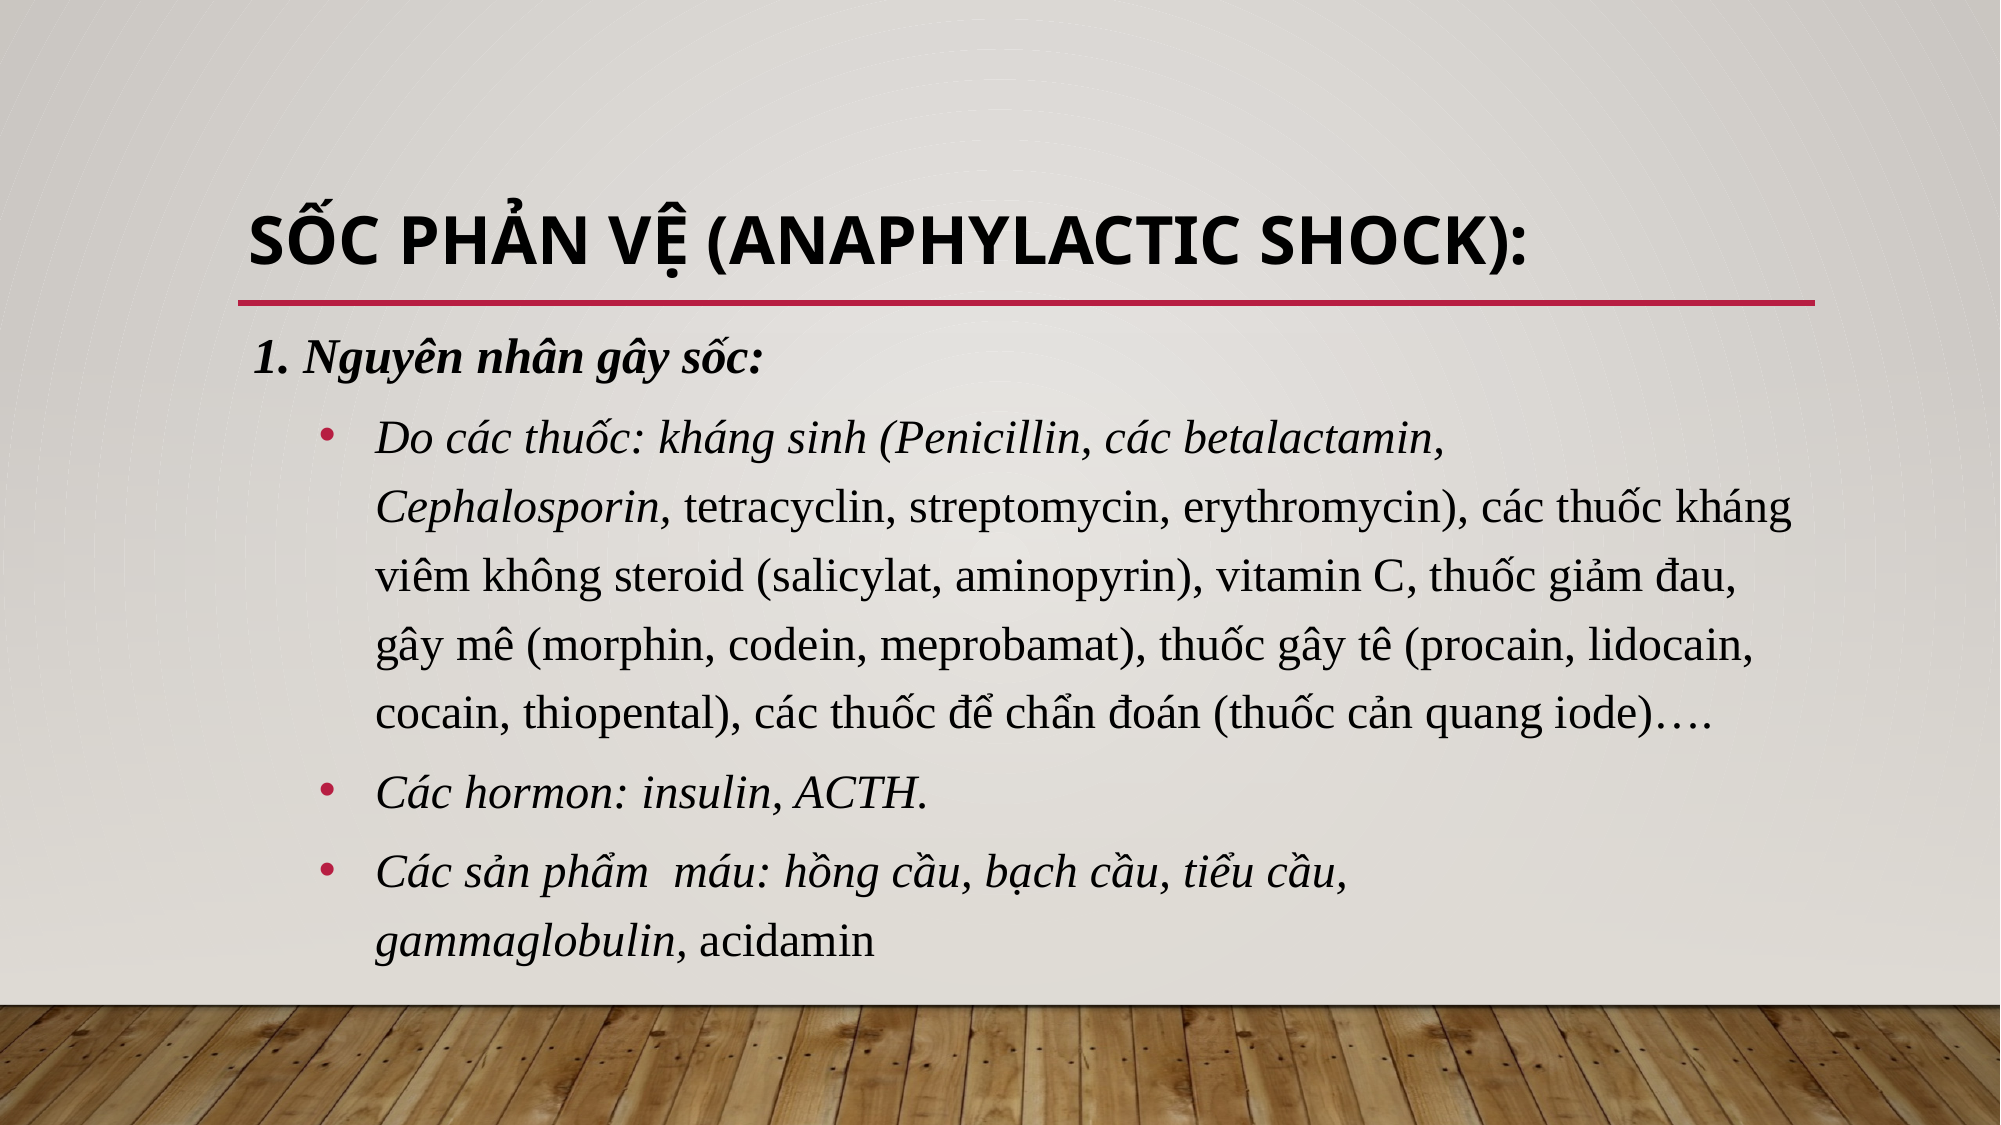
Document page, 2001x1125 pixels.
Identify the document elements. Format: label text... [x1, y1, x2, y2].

picture [0, 1005, 2000, 1125]
list 1. Nguyên nhân gây sốc: Do các thuốc: kháng sinh (Penicillin, các betalactamin, Cephalosporin, tetracyclin, streptomycin, erythromycin), các thuốc kháng viêm không steroid (salicylat, aminopyrin), vitamin C, thuốc giảm đau, gây mê (morphin, codein, meprobamat), thuốc gây tê (procain, lidocain, cocain, thiopental), các thuốc để chẩn đoán (thuốc cản quang iode)…. Các hormon: insulin, ACTH. Các sản phẩm máu: hồng cầu, bạch cầu, tiểu cầu, gammaglobulin, acidamin [238, 304, 1814, 970]
title Sốc phản vệ (Anaphylactic shock): [233, 199, 1810, 372]
